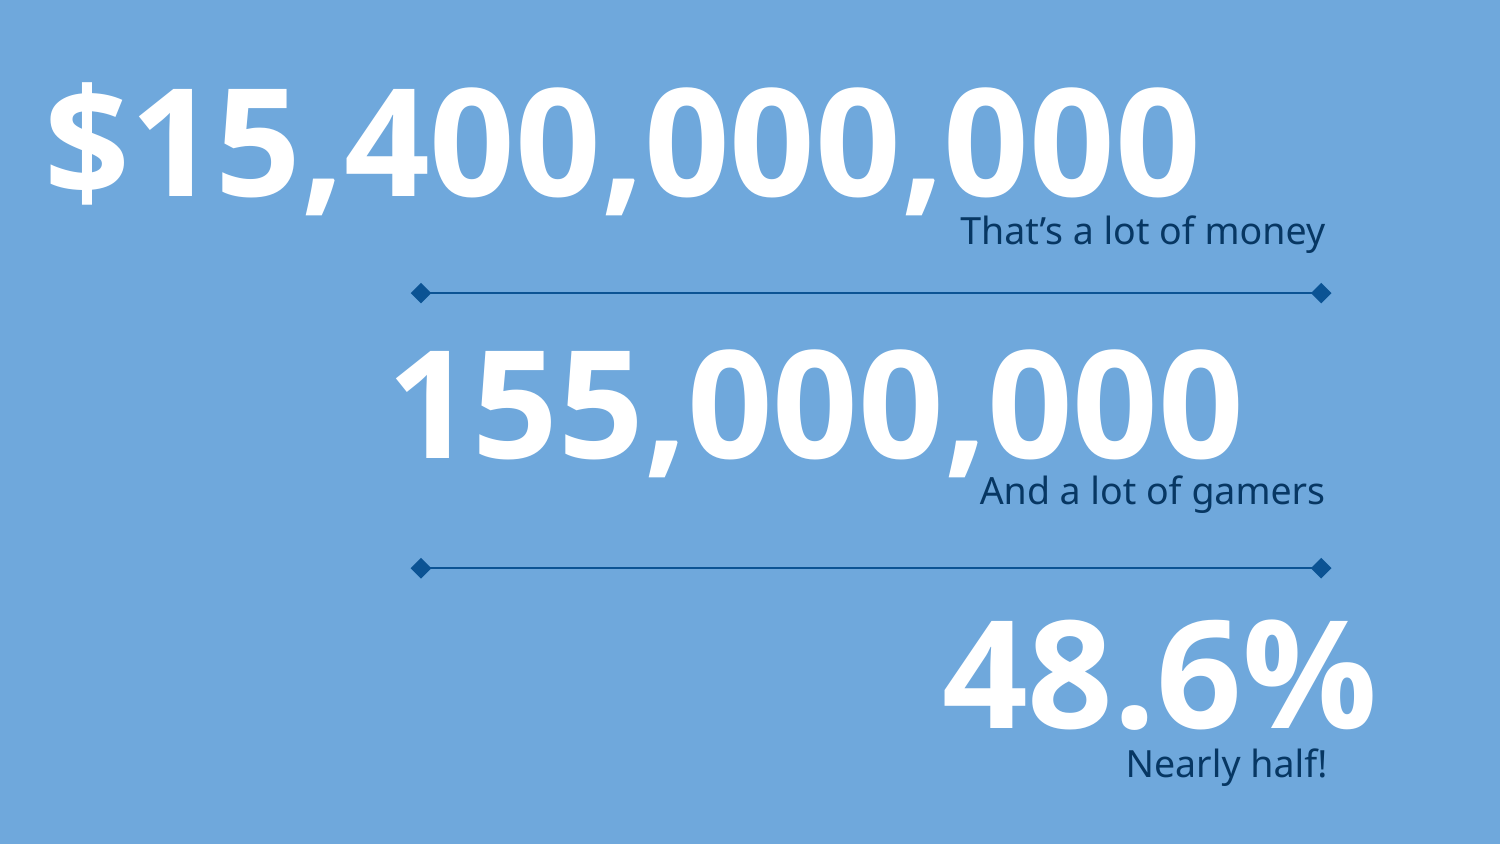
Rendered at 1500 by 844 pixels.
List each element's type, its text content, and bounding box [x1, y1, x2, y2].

subtitle And a lot of gamers [370, 452, 1341, 529]
subtitle Nearly half! [371, 725, 1343, 802]
title 48.6% [927, 563, 1419, 711]
subtitle That’s a lot of money [370, 192, 1341, 269]
title $15,400,000,000 [29, 31, 1371, 179]
title 155,000,000 [371, 293, 1400, 440]
